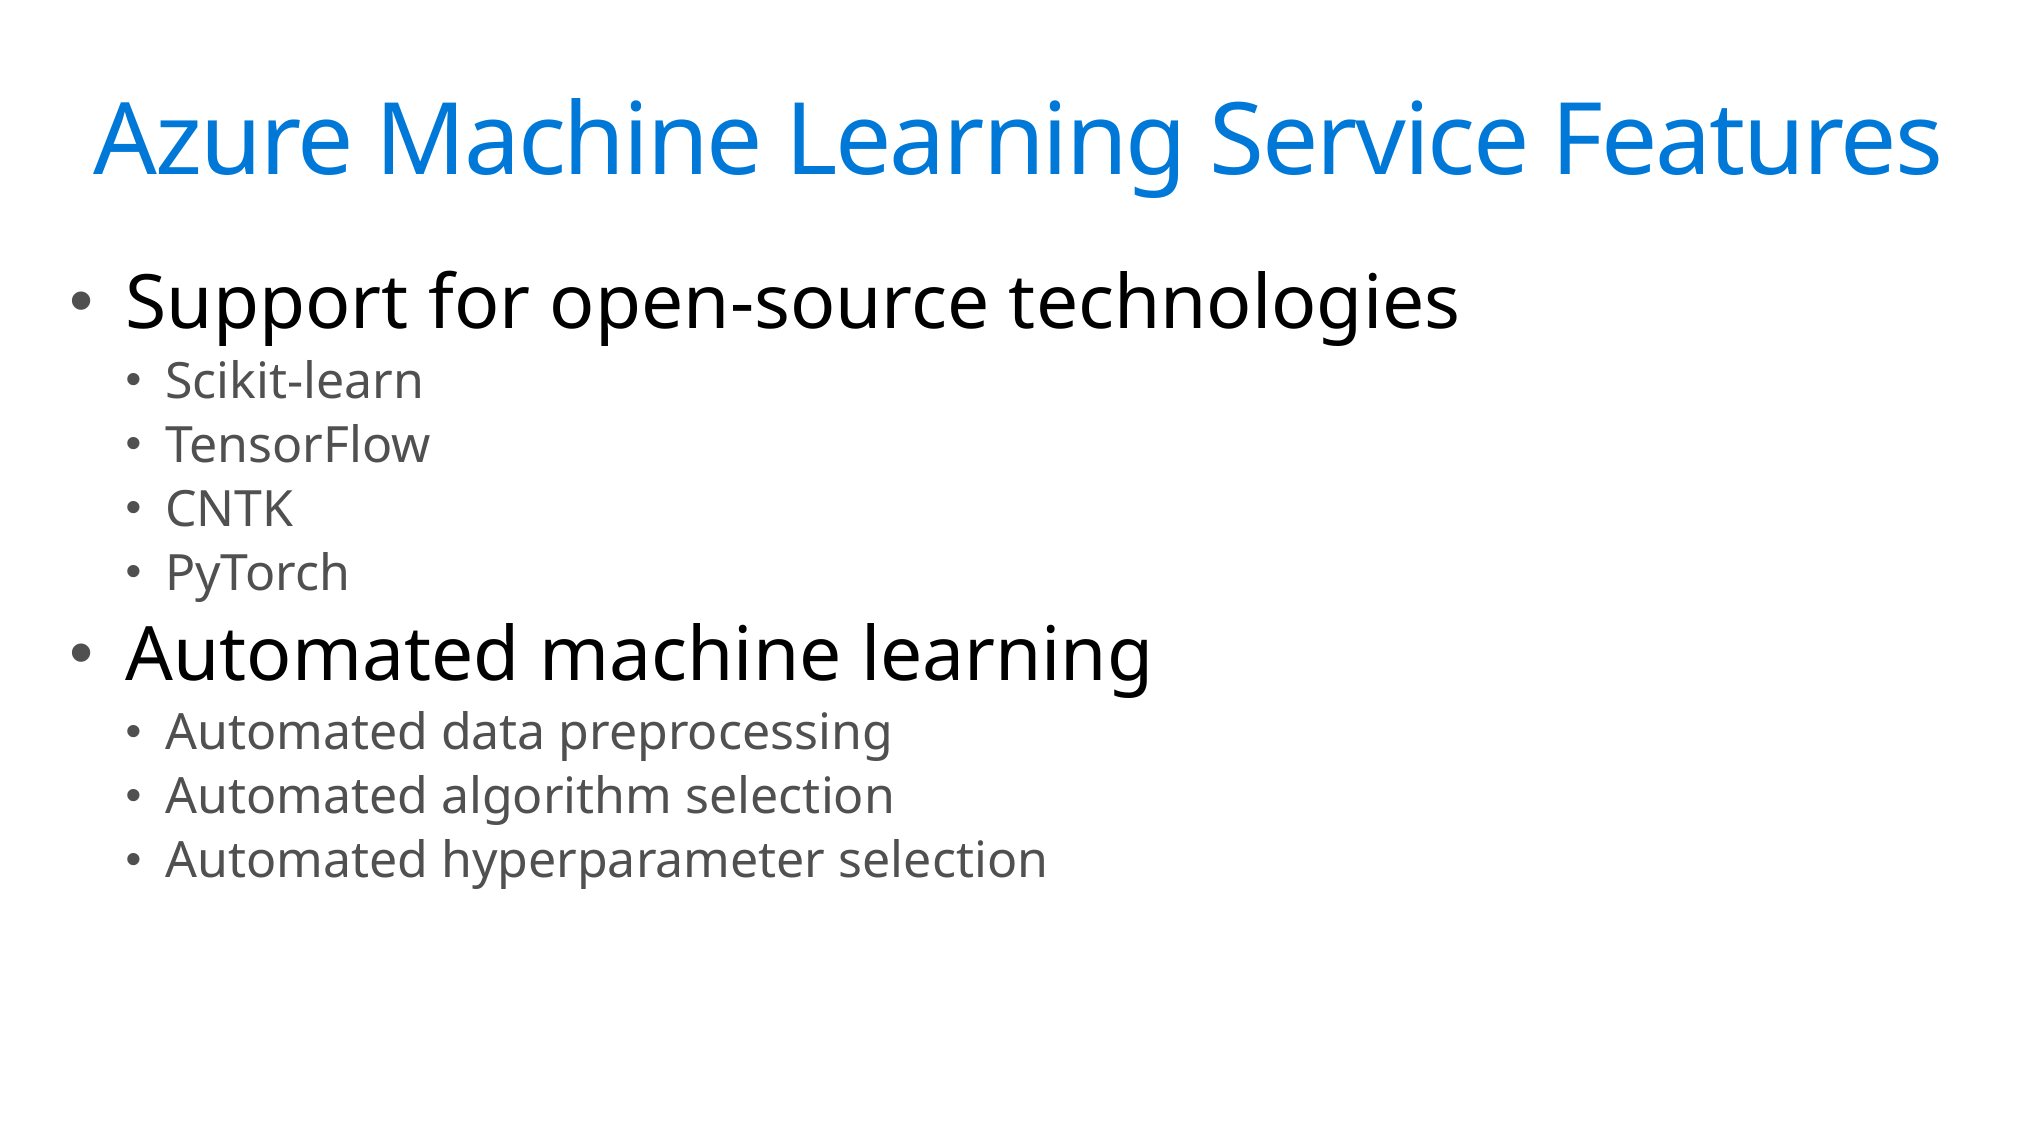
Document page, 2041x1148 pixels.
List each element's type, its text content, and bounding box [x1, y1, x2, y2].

text_box Azure Machine Learning Service Features [70, 73, 2021, 224]
list Support for open-source technologies Scikit-learn TensorFlow CNTK PyTorch Automated machine learning Automated data preprocessing Automated algorithm selection Automated hyperparameter selection [45, 248, 1995, 928]
title Science? [45, 48, 1996, 199]
